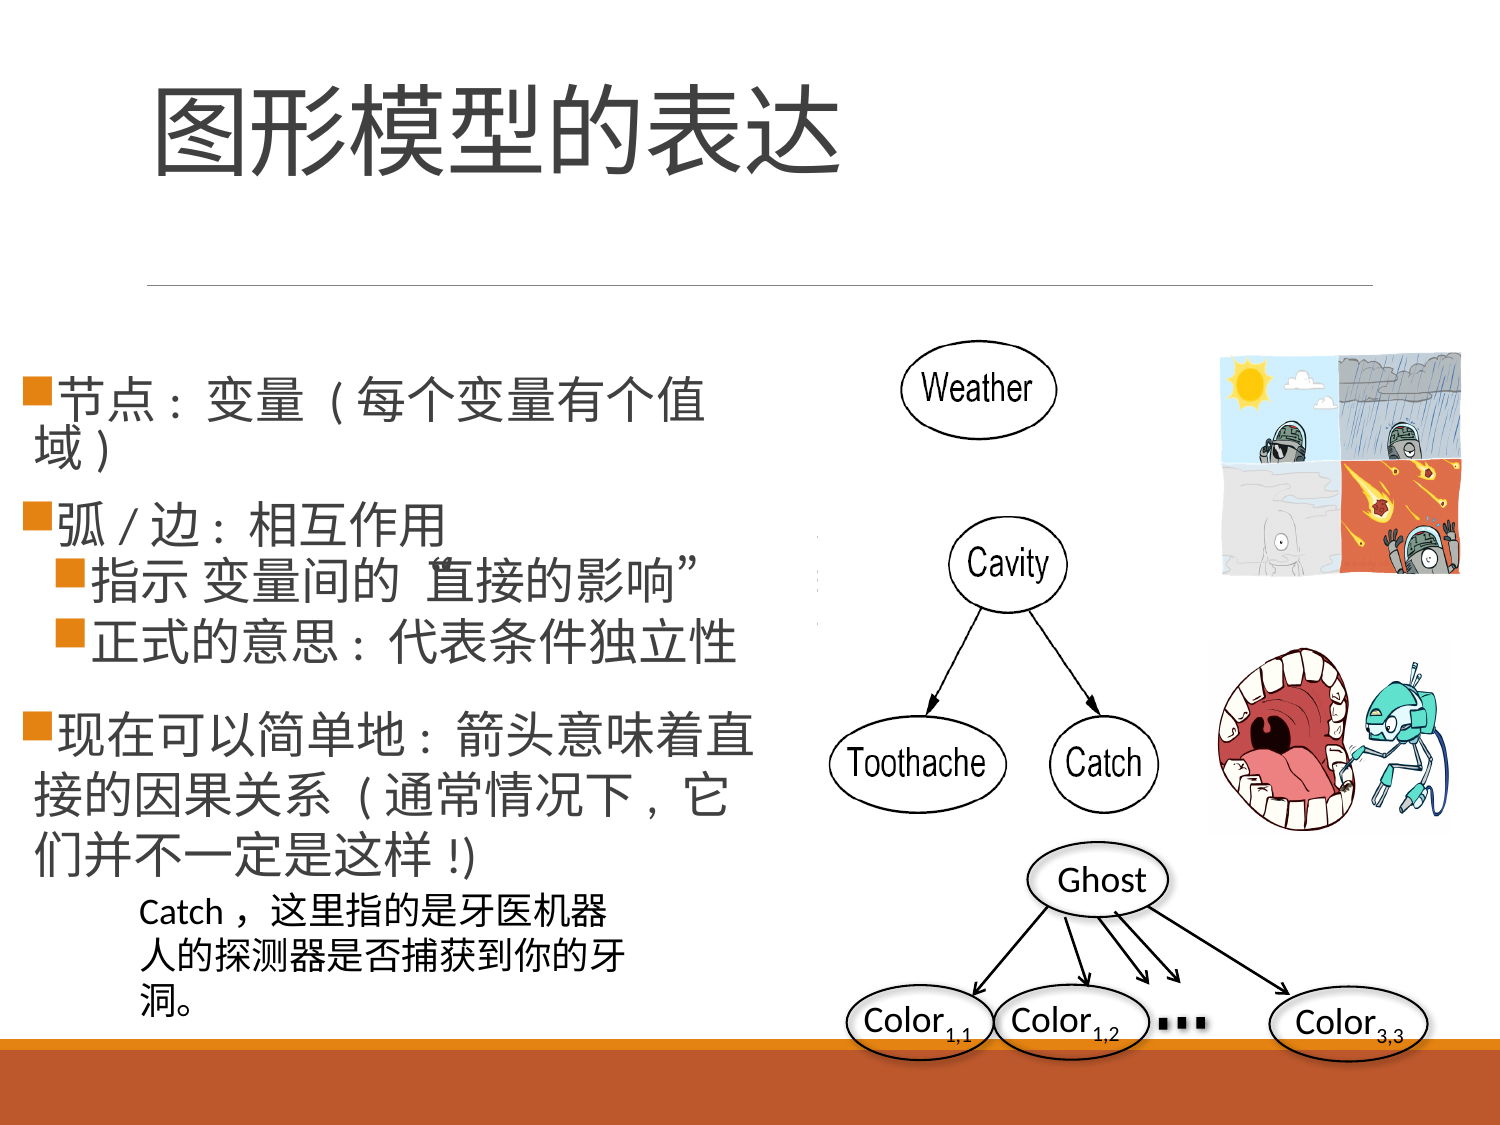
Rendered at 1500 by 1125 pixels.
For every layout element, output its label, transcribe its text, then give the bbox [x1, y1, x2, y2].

picture [1208, 640, 1454, 837]
picture [1208, 349, 1469, 581]
list 节点: 变量 (每个变量有个值域) 弧/边: 相互作用 指示 变量间的“直接的影响” 正式的意思: 代表条件独立性 现在可以简单地: 箭头意味着直接的因果关系 (通常情况下, 它们并不一定是这样!) [18, 283, 763, 1025]
text_box Catch，这里指的是牙医机器人的探测器是否捕获到你的牙洞。 [124, 880, 650, 1030]
title 图形模型的表达 [135, 47, 1373, 197]
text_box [846, 841, 1429, 1062]
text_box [816, 495, 1164, 822]
picture [892, 304, 1073, 469]
